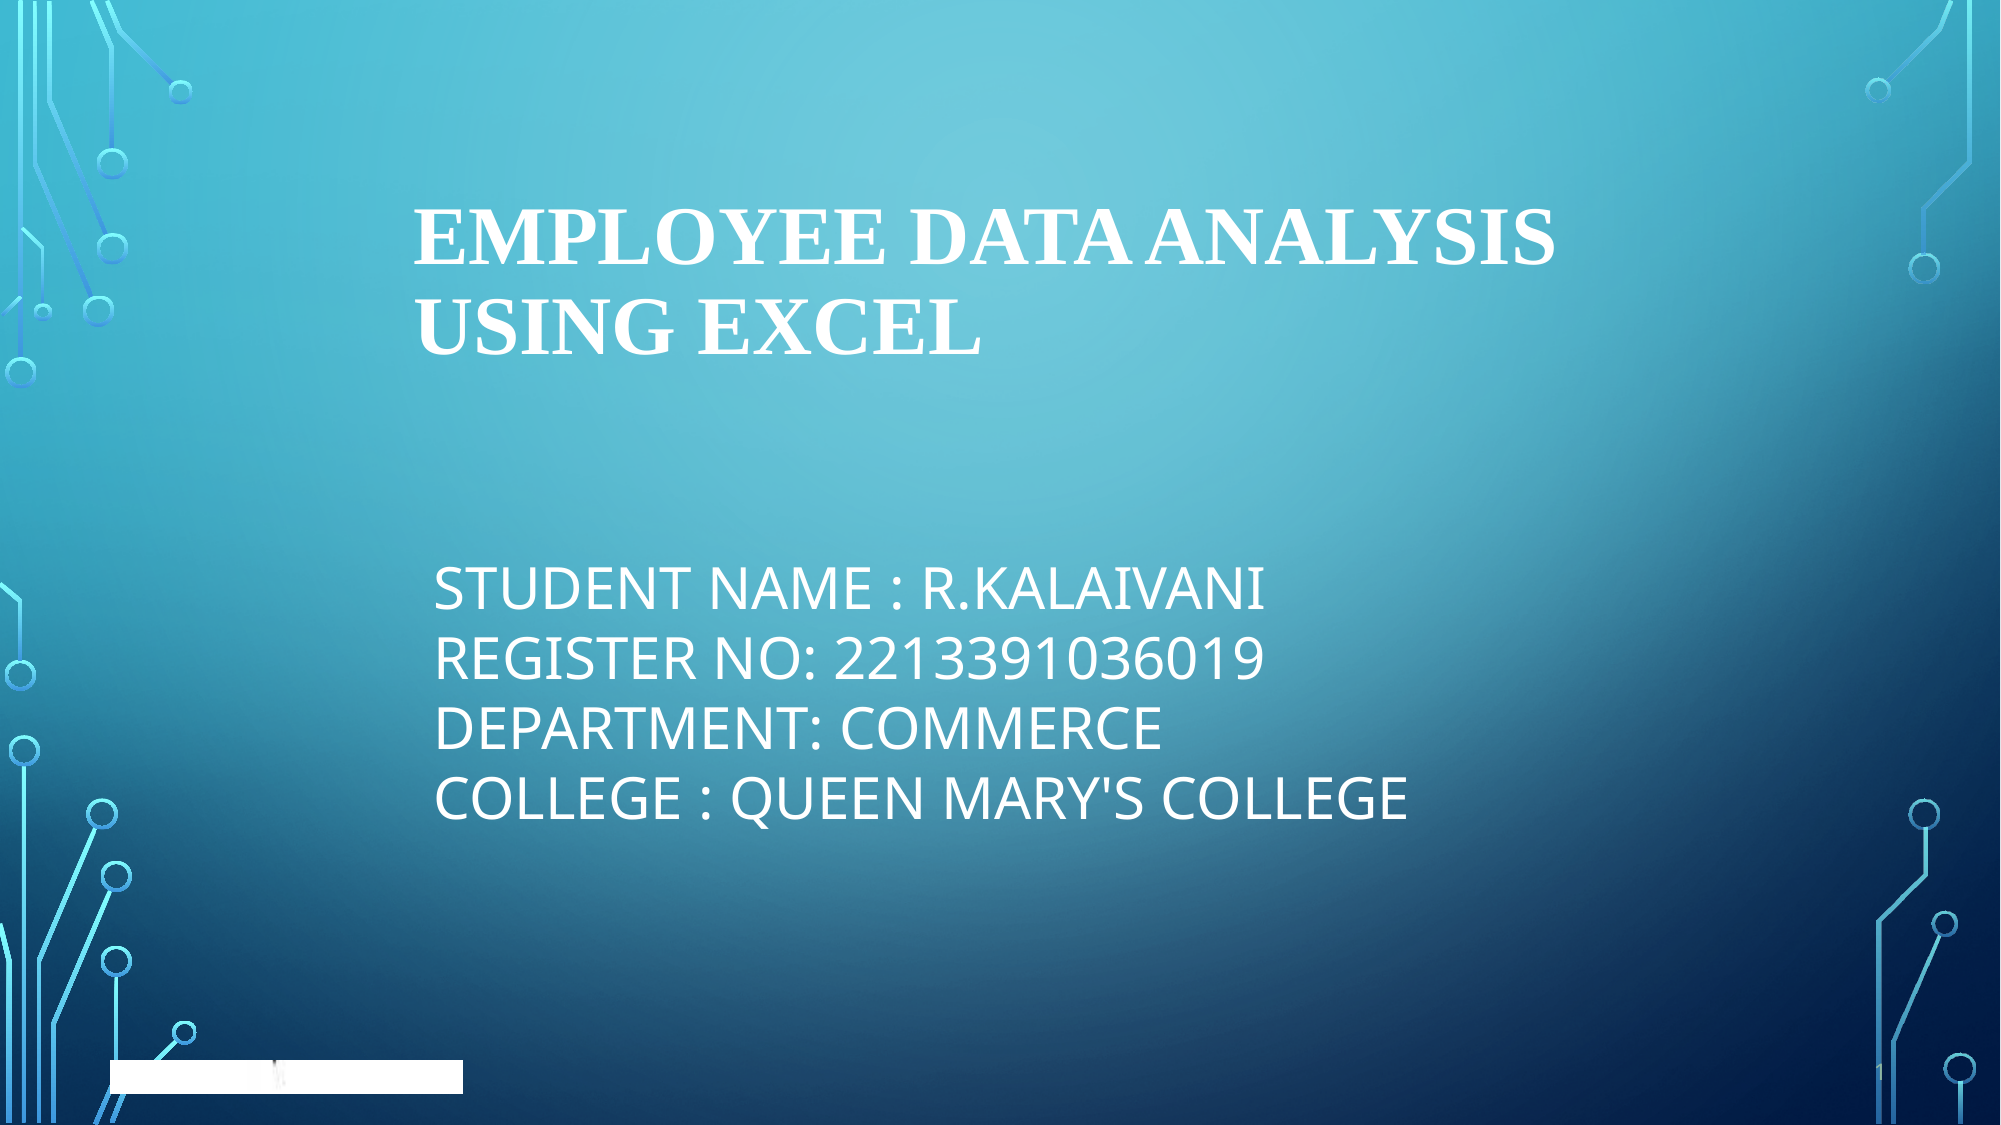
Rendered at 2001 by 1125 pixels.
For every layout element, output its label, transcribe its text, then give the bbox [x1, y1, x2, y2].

picture [110, 1060, 463, 1094]
text_box STUDENT NAME : R.KALAIVANI REGISTER NO: 2213391036019 DEPARTMENT: COMMERCE COLLEGE : QUEEN MARY'S COLLEGE [418, 543, 1832, 909]
slide_number 1 [1862, 746, 1888, 1125]
title Employee Data Analysis using Excel [0, 189, 1757, 473]
